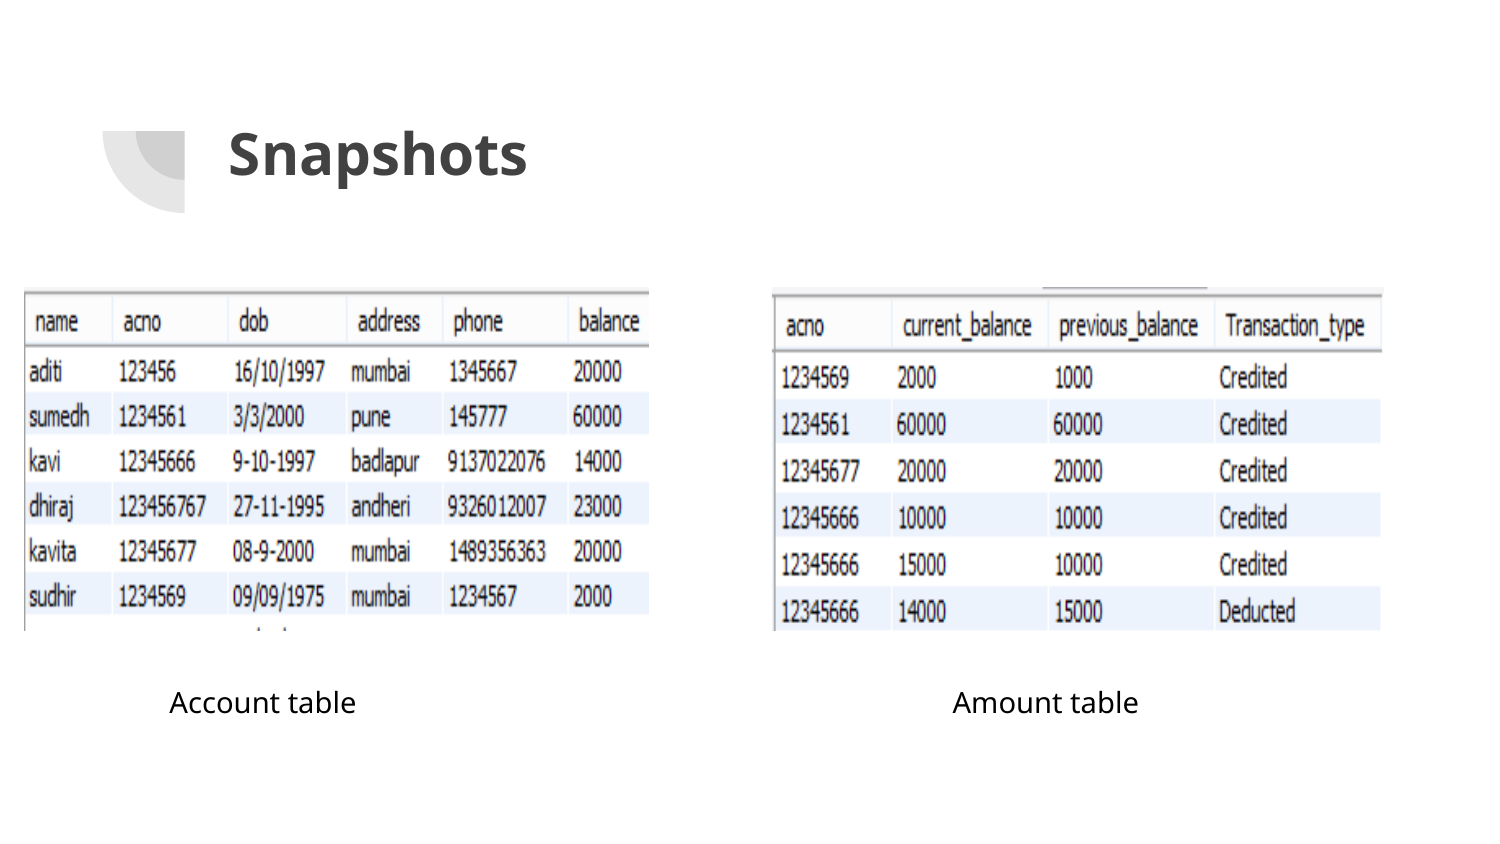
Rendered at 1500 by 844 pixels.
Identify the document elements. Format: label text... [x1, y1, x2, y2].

text_box Account table [154, 668, 538, 734]
title Snapshots [213, 98, 1368, 263]
text_box Amount table [877, 668, 1215, 769]
picture [771, 286, 1385, 631]
picture [24, 286, 649, 631]
